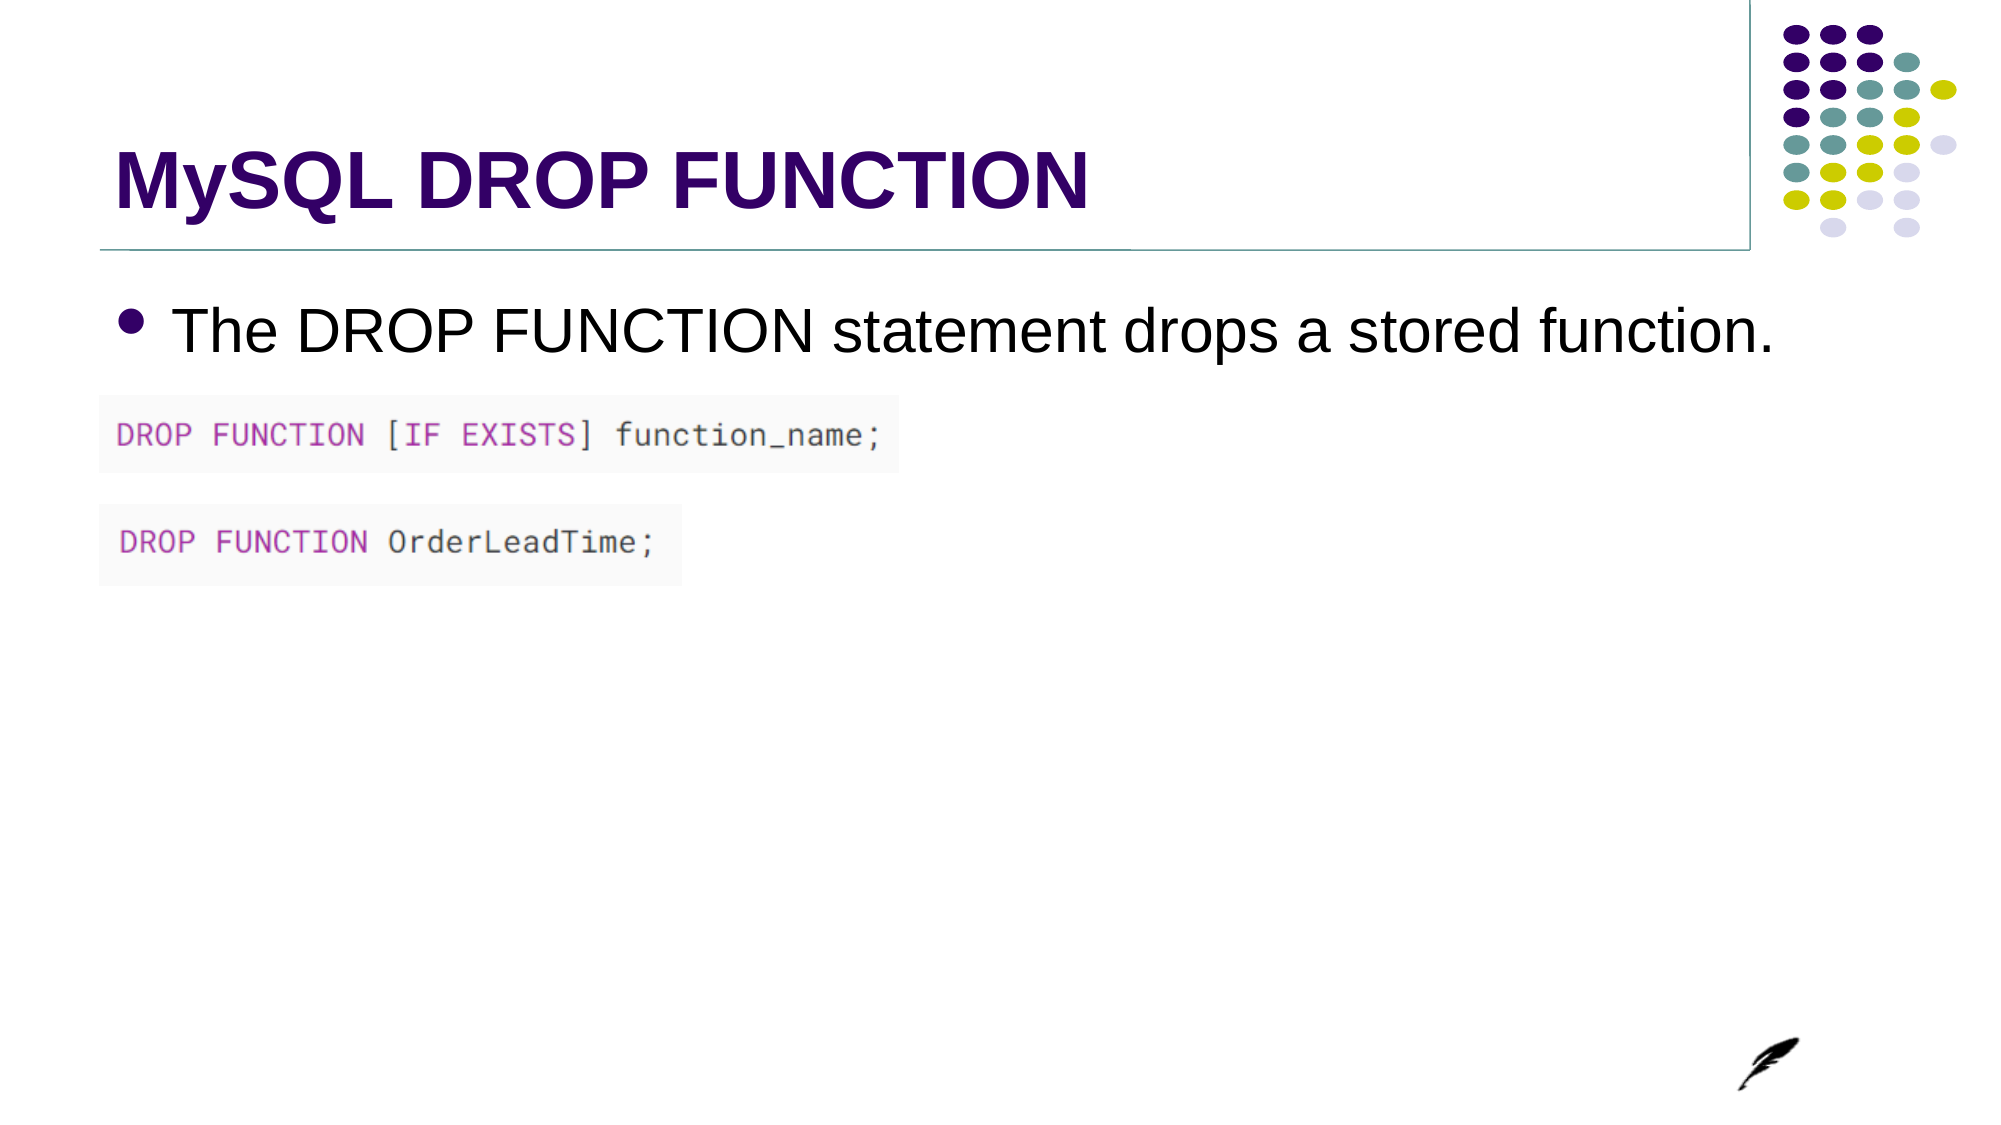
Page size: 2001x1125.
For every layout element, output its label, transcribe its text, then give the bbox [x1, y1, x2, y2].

title MySQL DROP FUNCTION [99, 20, 1750, 233]
picture [99, 504, 682, 586]
picture [1727, 1027, 1809, 1103]
picture [99, 395, 899, 473]
list The DROP FUNCTION statement drops a stored function. [99, 282, 1900, 1006]
